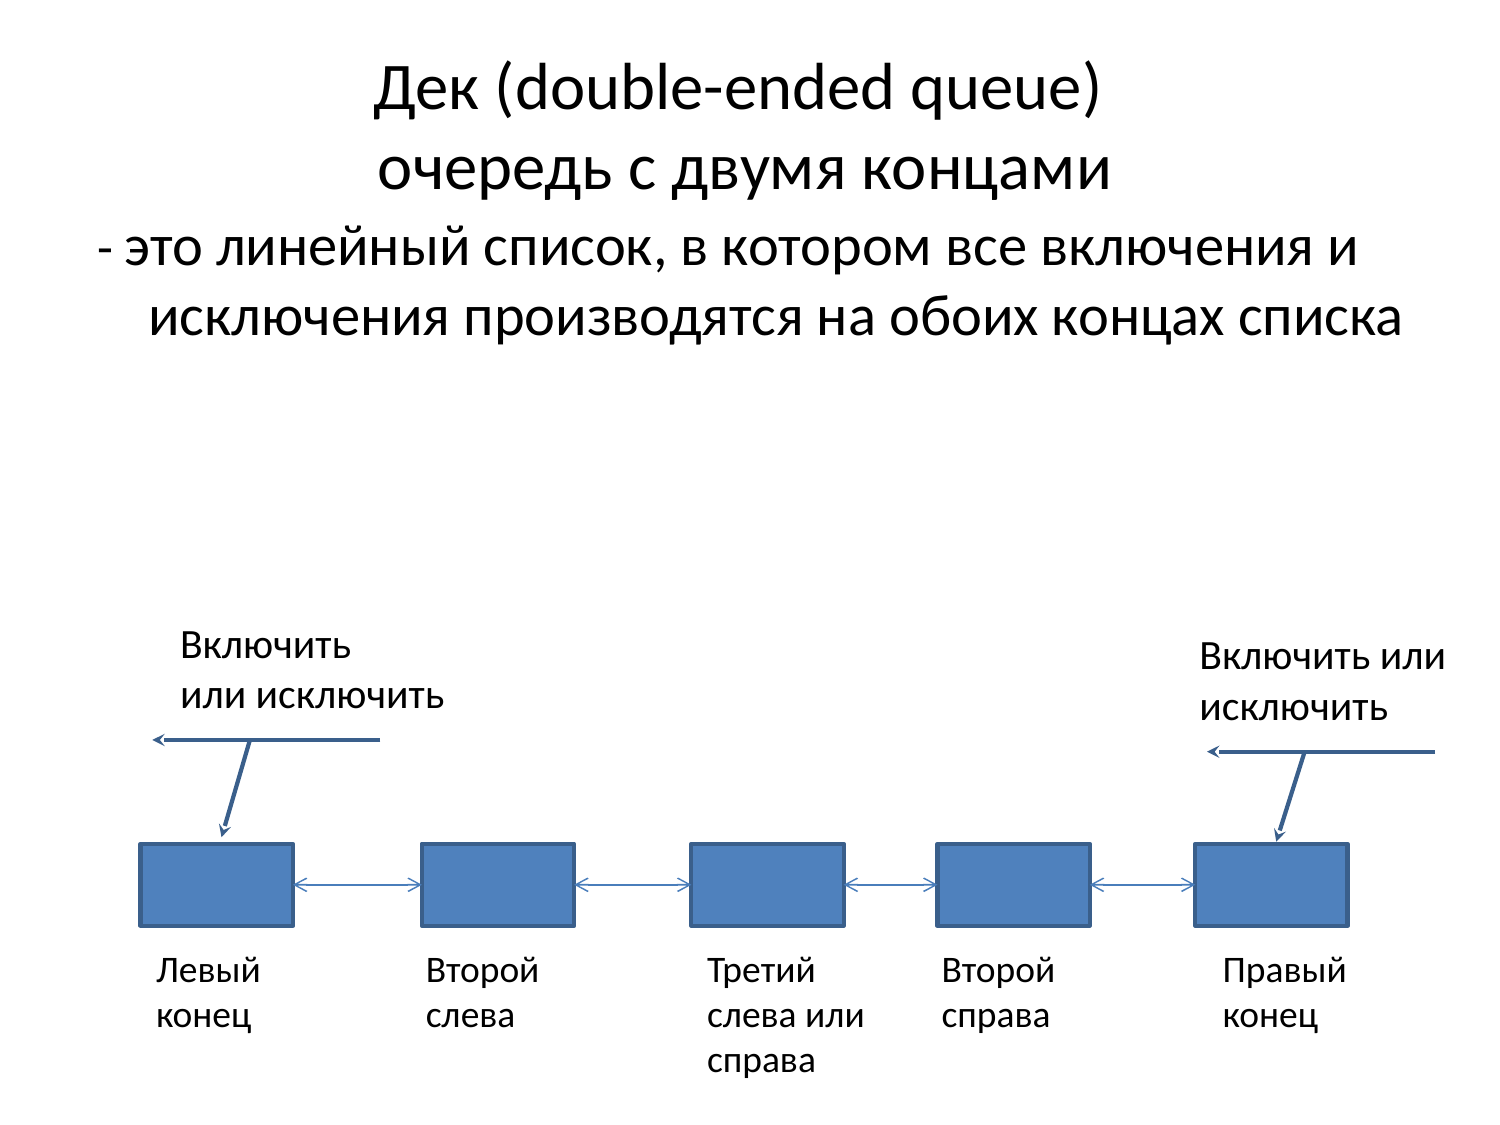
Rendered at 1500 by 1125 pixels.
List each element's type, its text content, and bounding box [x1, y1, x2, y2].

text_box Левый конец [141, 937, 285, 1043]
text_box Включить или исключить [165, 609, 460, 725]
title Дек (double-ended queue) очередь с двумя концами [70, 35, 1421, 211]
text_box Третий слева или справа [692, 937, 881, 1088]
text_box Правый конец [1207, 937, 1362, 1043]
text_box [420, 842, 576, 928]
text_box [152, 644, 381, 838]
text_box [138, 842, 295, 928]
text_box [935, 842, 1092, 928]
text_box Второй справа [926, 937, 1079, 1043]
list - это линейный список, в котором все включения и исключения производятся на обоих концах списка [82, 199, 1432, 422]
text_box Включить или исключить [1184, 621, 1462, 736]
text_box Второй слева [411, 937, 555, 1043]
text_box [1207, 736, 1436, 842]
text_box [689, 842, 846, 928]
text_box [1193, 842, 1350, 928]
